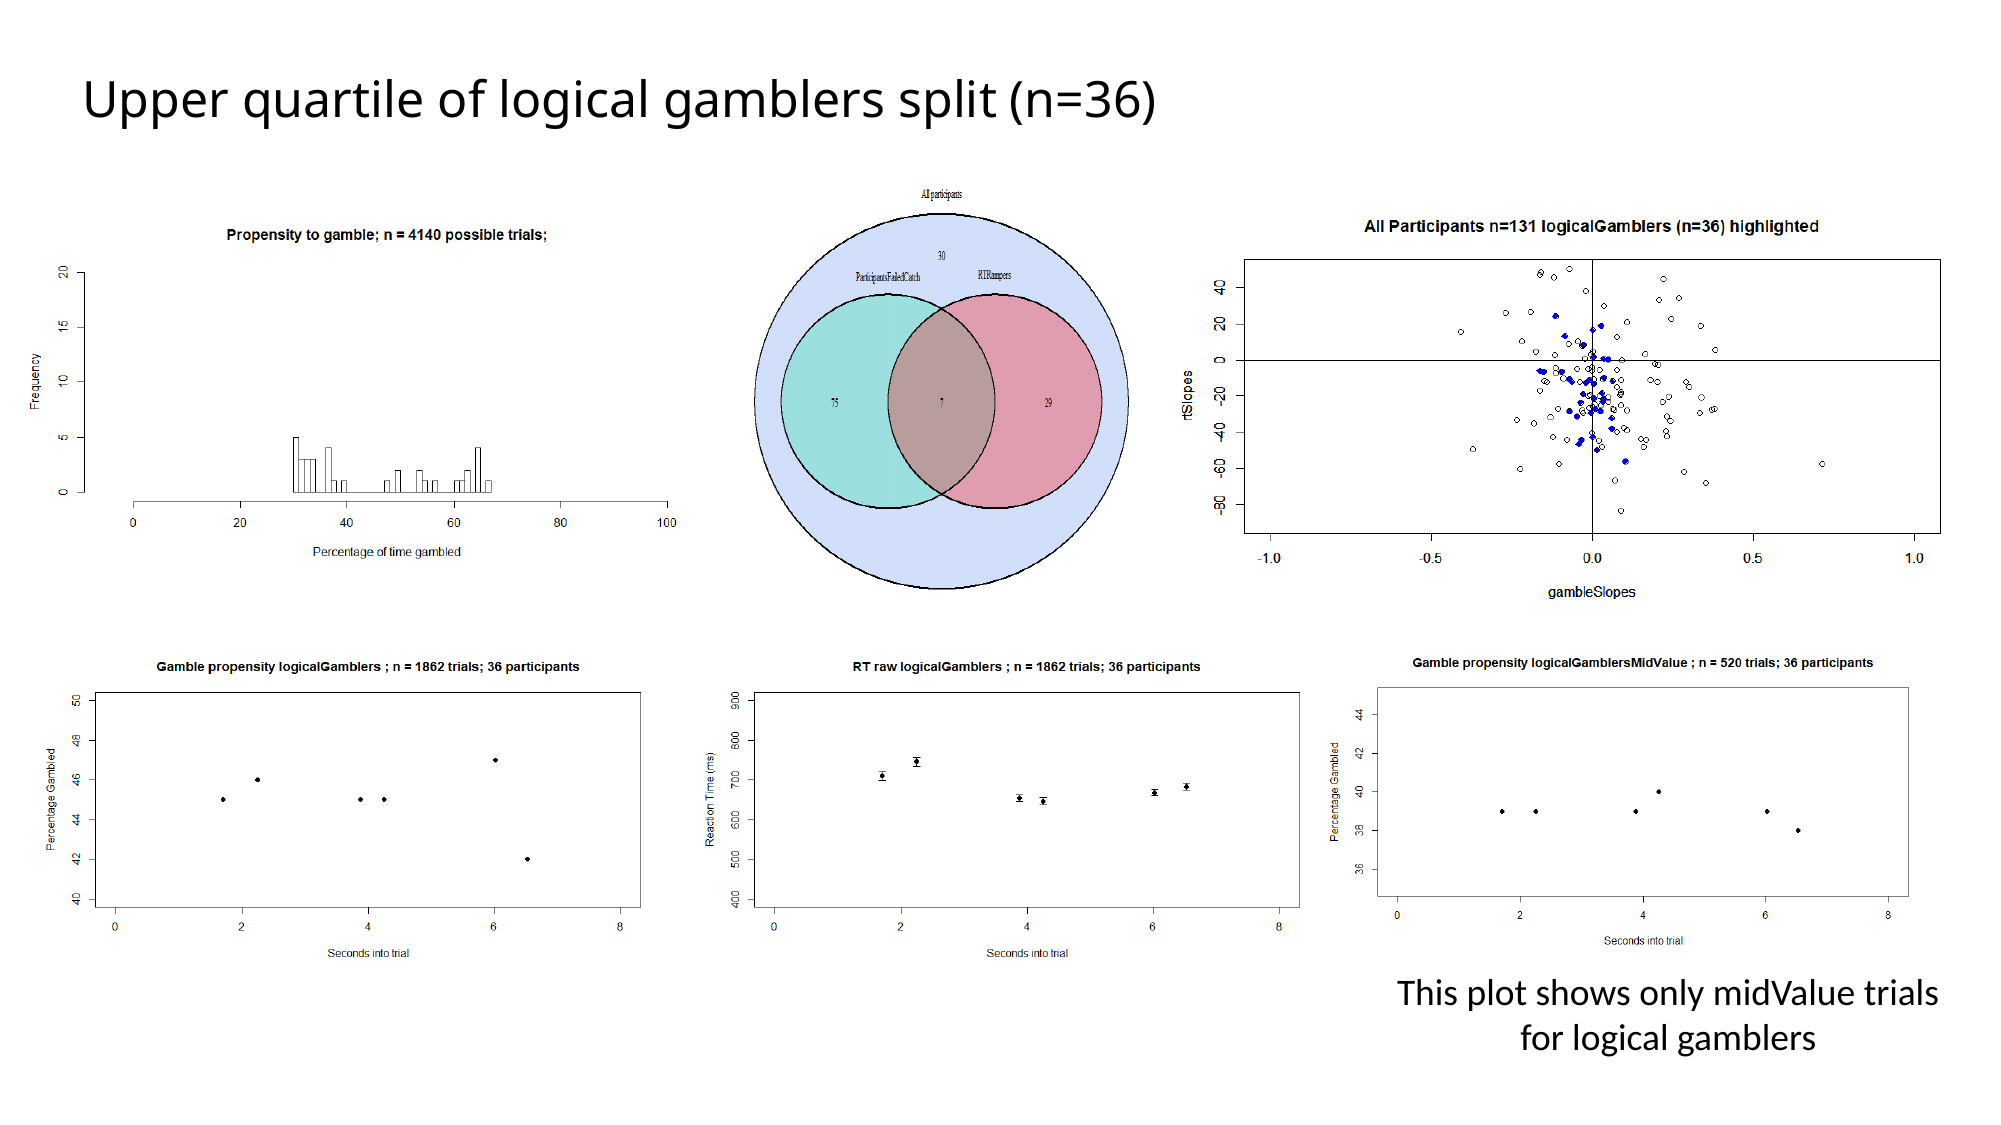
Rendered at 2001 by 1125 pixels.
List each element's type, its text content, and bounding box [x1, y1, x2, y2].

title Upper quartile of logical gamblers split (n=36) [67, 29, 1927, 172]
picture [1176, 191, 1975, 617]
picture [701, 636, 1935, 973]
picture [42, 639, 668, 973]
picture [25, 204, 720, 574]
picture [735, 181, 1148, 595]
text_box This plot shows only midValue trials for logical gamblers [1382, 960, 1955, 1066]
